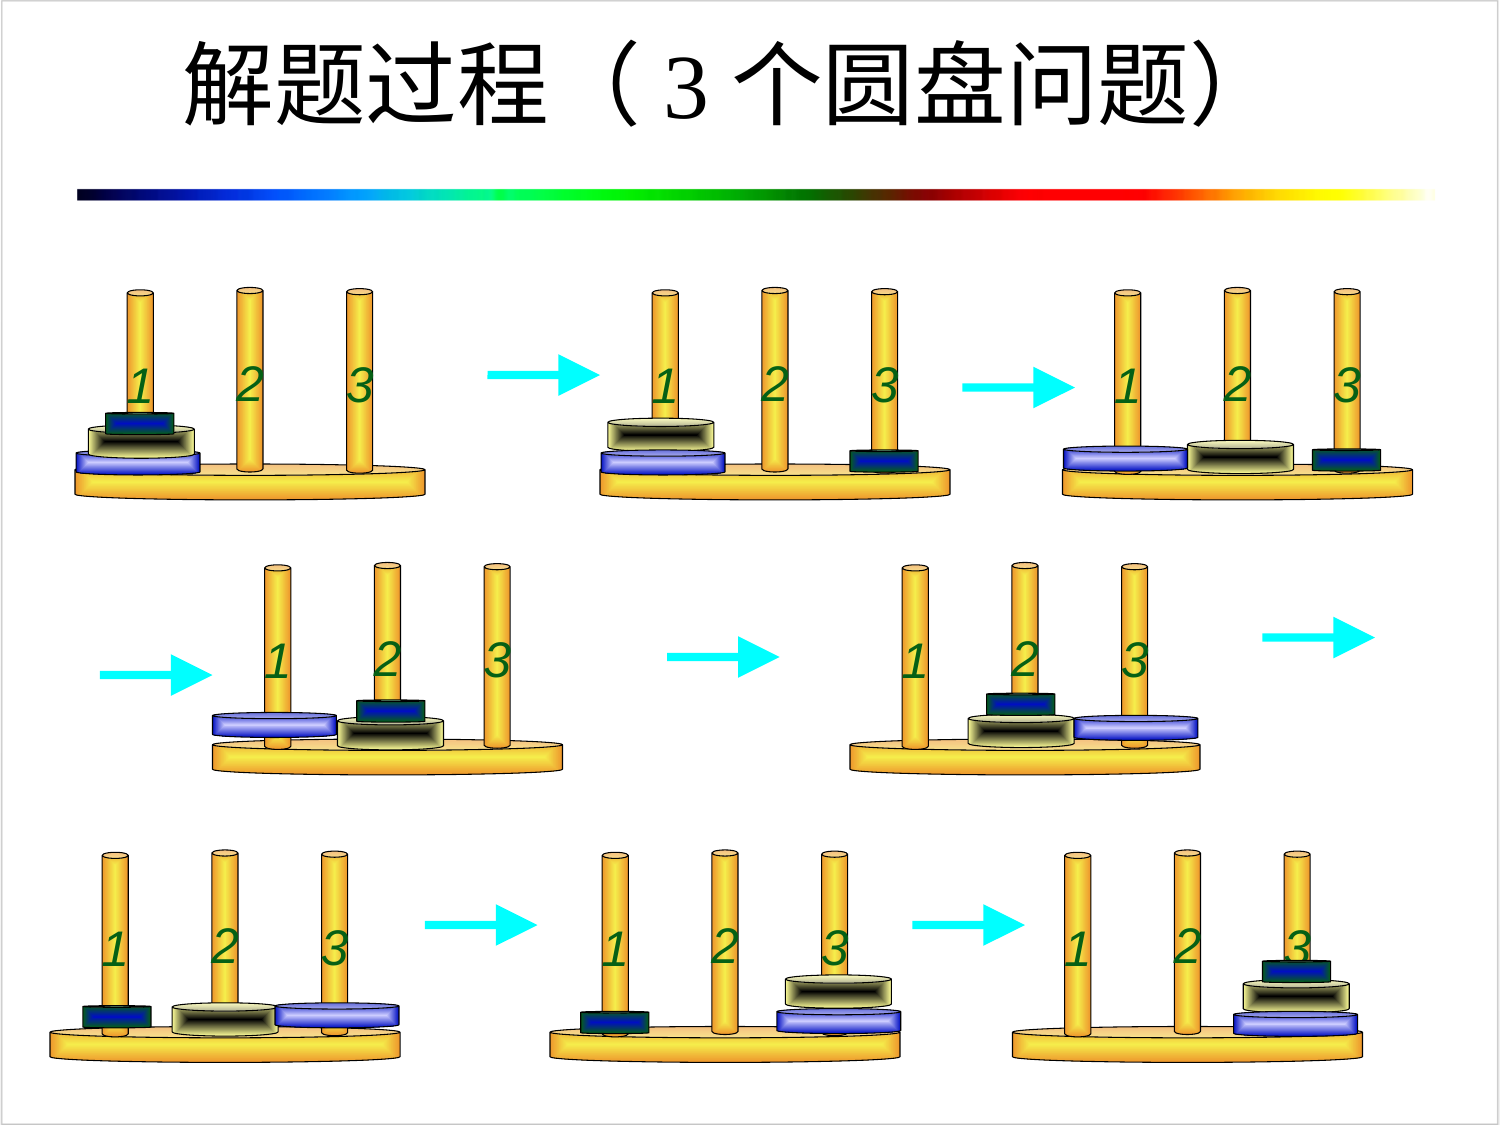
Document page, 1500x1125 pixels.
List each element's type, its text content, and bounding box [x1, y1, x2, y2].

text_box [212, 684, 563, 776]
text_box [99, 287, 1413, 676]
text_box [49, 849, 538, 1063]
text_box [849, 684, 1376, 776]
title 解题过程（3个圆盘问题） [41, 19, 1424, 119]
picture [0, 0, 1500, 1125]
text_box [1026, 849, 1363, 1063]
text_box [549, 849, 1026, 1063]
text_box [74, 287, 97, 501]
